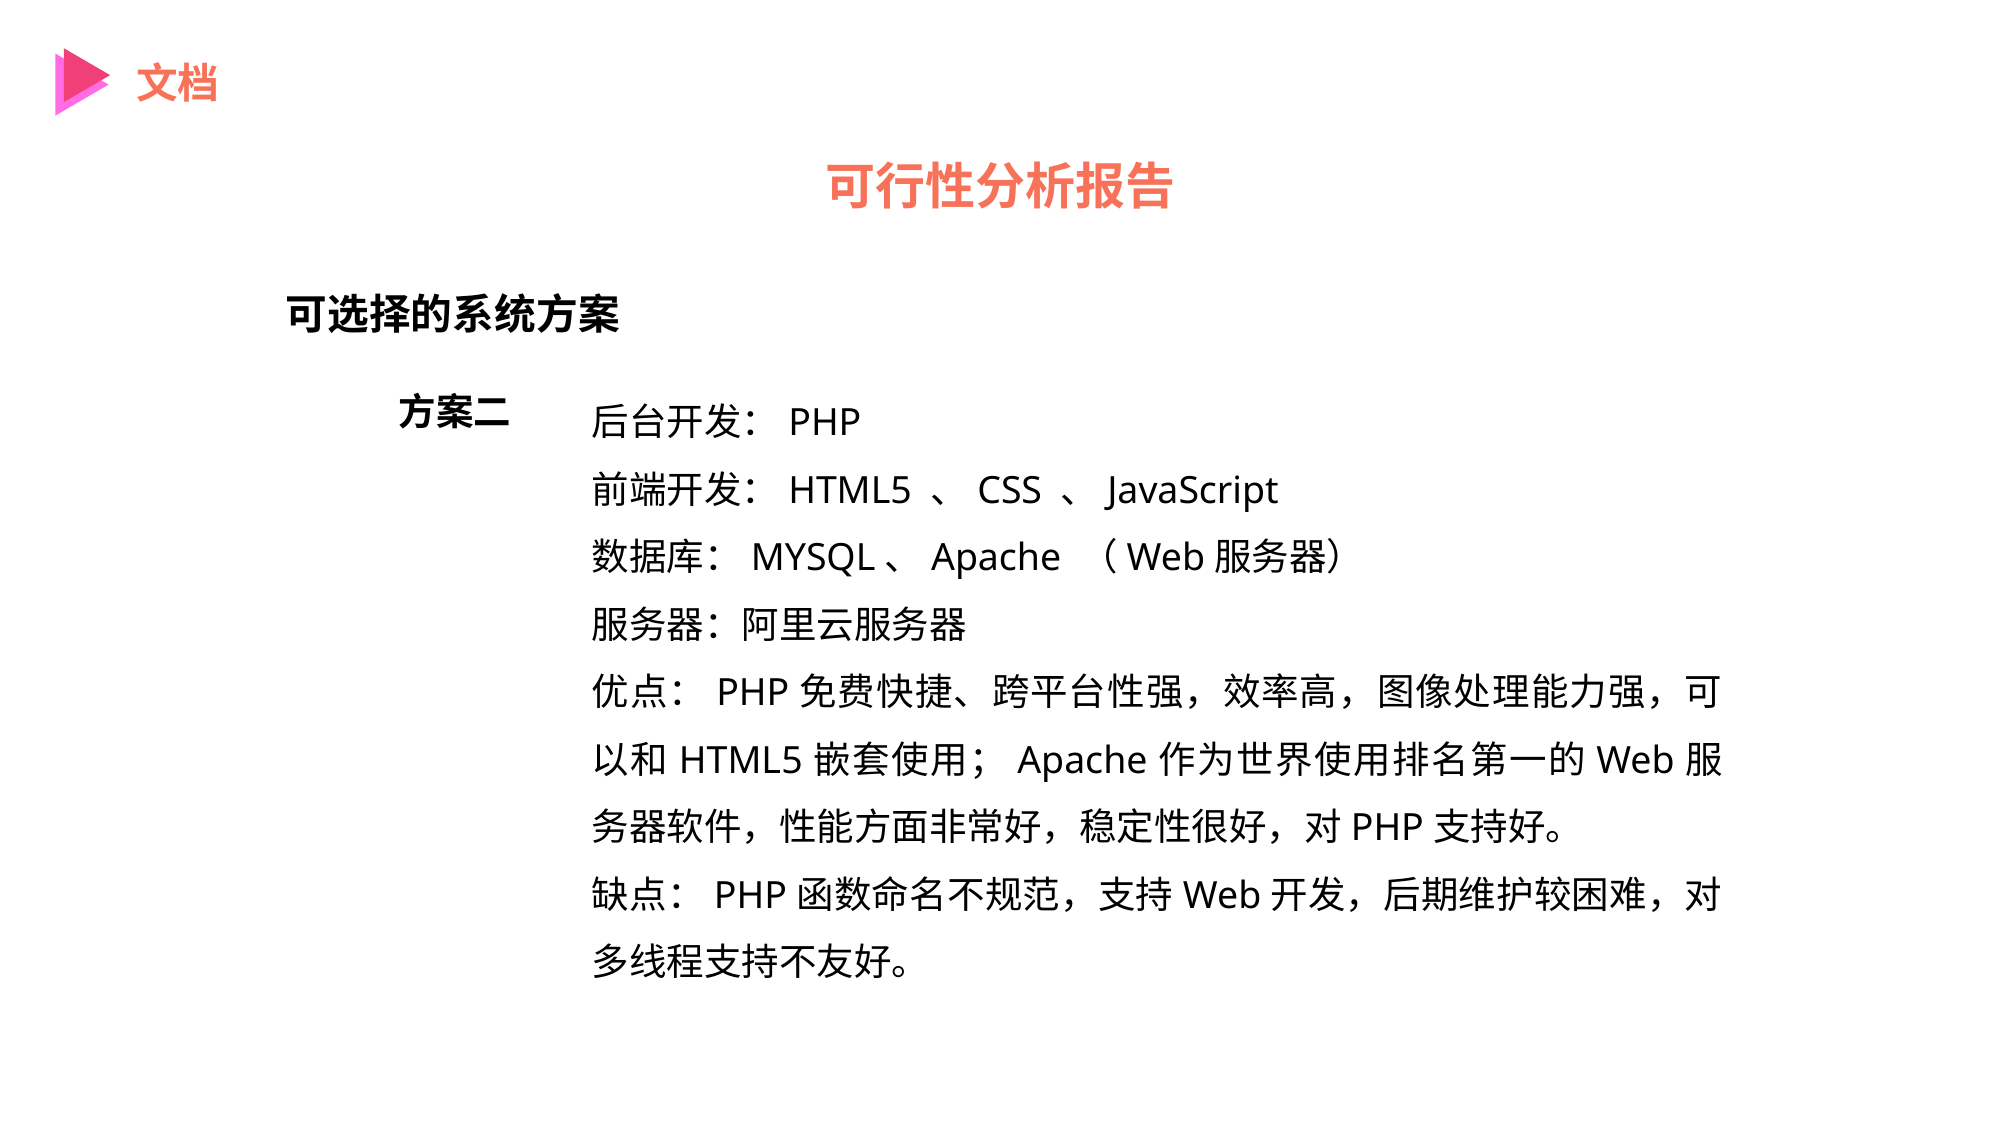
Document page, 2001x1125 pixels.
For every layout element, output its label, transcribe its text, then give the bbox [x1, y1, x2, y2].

text_box 方案二 [383, 380, 527, 440]
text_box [55, 48, 111, 116]
text_box 可选择的系统方案 [270, 280, 635, 346]
text_box 后台开发：PHP 前端开发：HTML5 、CSS 、JavaScript 数据库：MYSQL、Apache （Web服务器） 服务器：阿里云服务器 优点：PHP免费快捷、跨平台性强，效率高，图像处理能力强，可以和HTML5嵌套使用；Apache作为世界使用排名第一的Web服务器软件，性能方面非常好，稳定性很好，对PHP支持好。 缺点：PHP函数命名不规范，支持Web开发，后期维护较困难，对多线程支持不友好。 [577, 368, 1738, 991]
text_box 可行性分析报告 [709, 147, 1291, 223]
text_box 文档 [121, 48, 455, 114]
